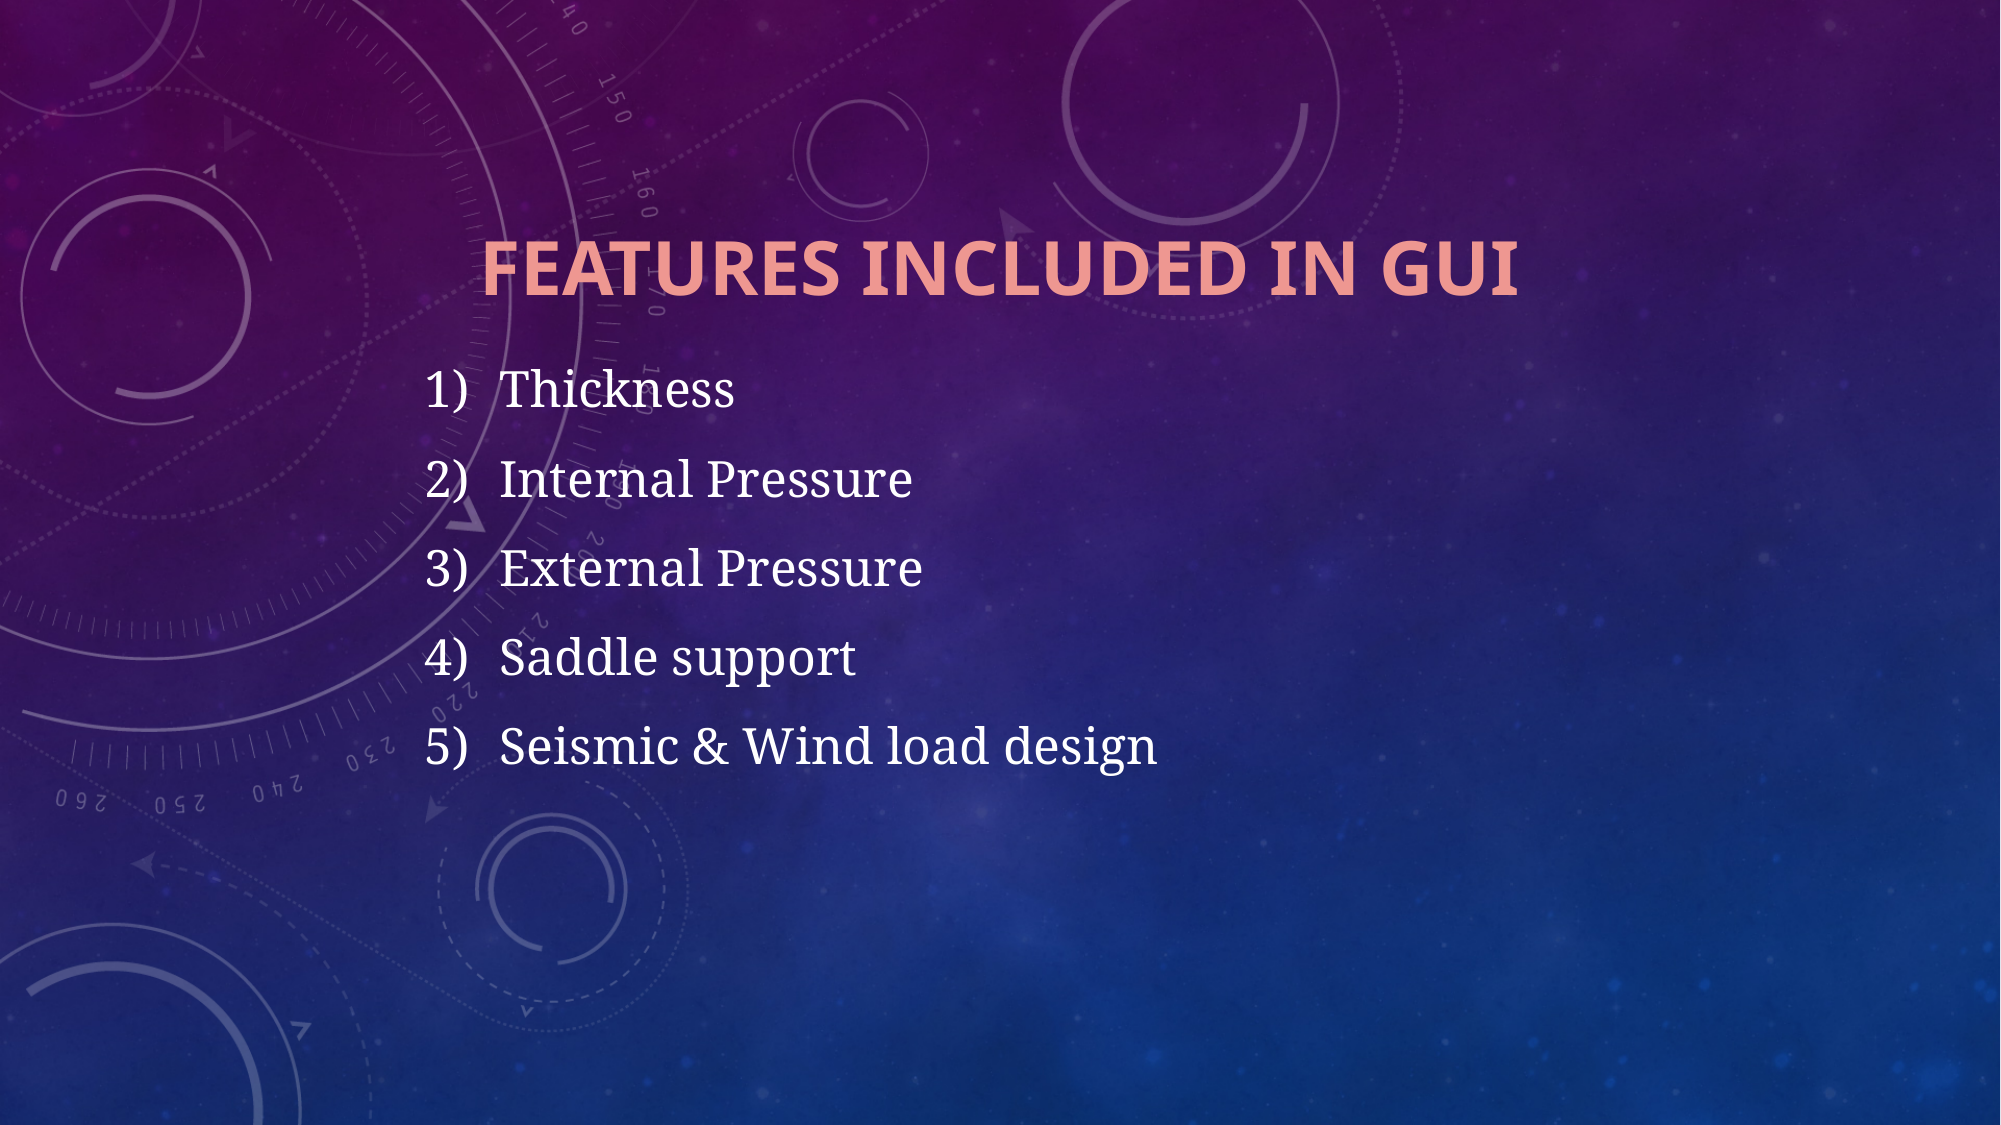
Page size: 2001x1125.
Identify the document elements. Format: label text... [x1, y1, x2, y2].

title Features included in gui [409, 109, 1591, 325]
picture [0, 0, 2001, 1125]
subtitle Thickness Internal Pressure External Pressure Saddle support Seismic & Wind load design [409, 346, 1591, 1097]
